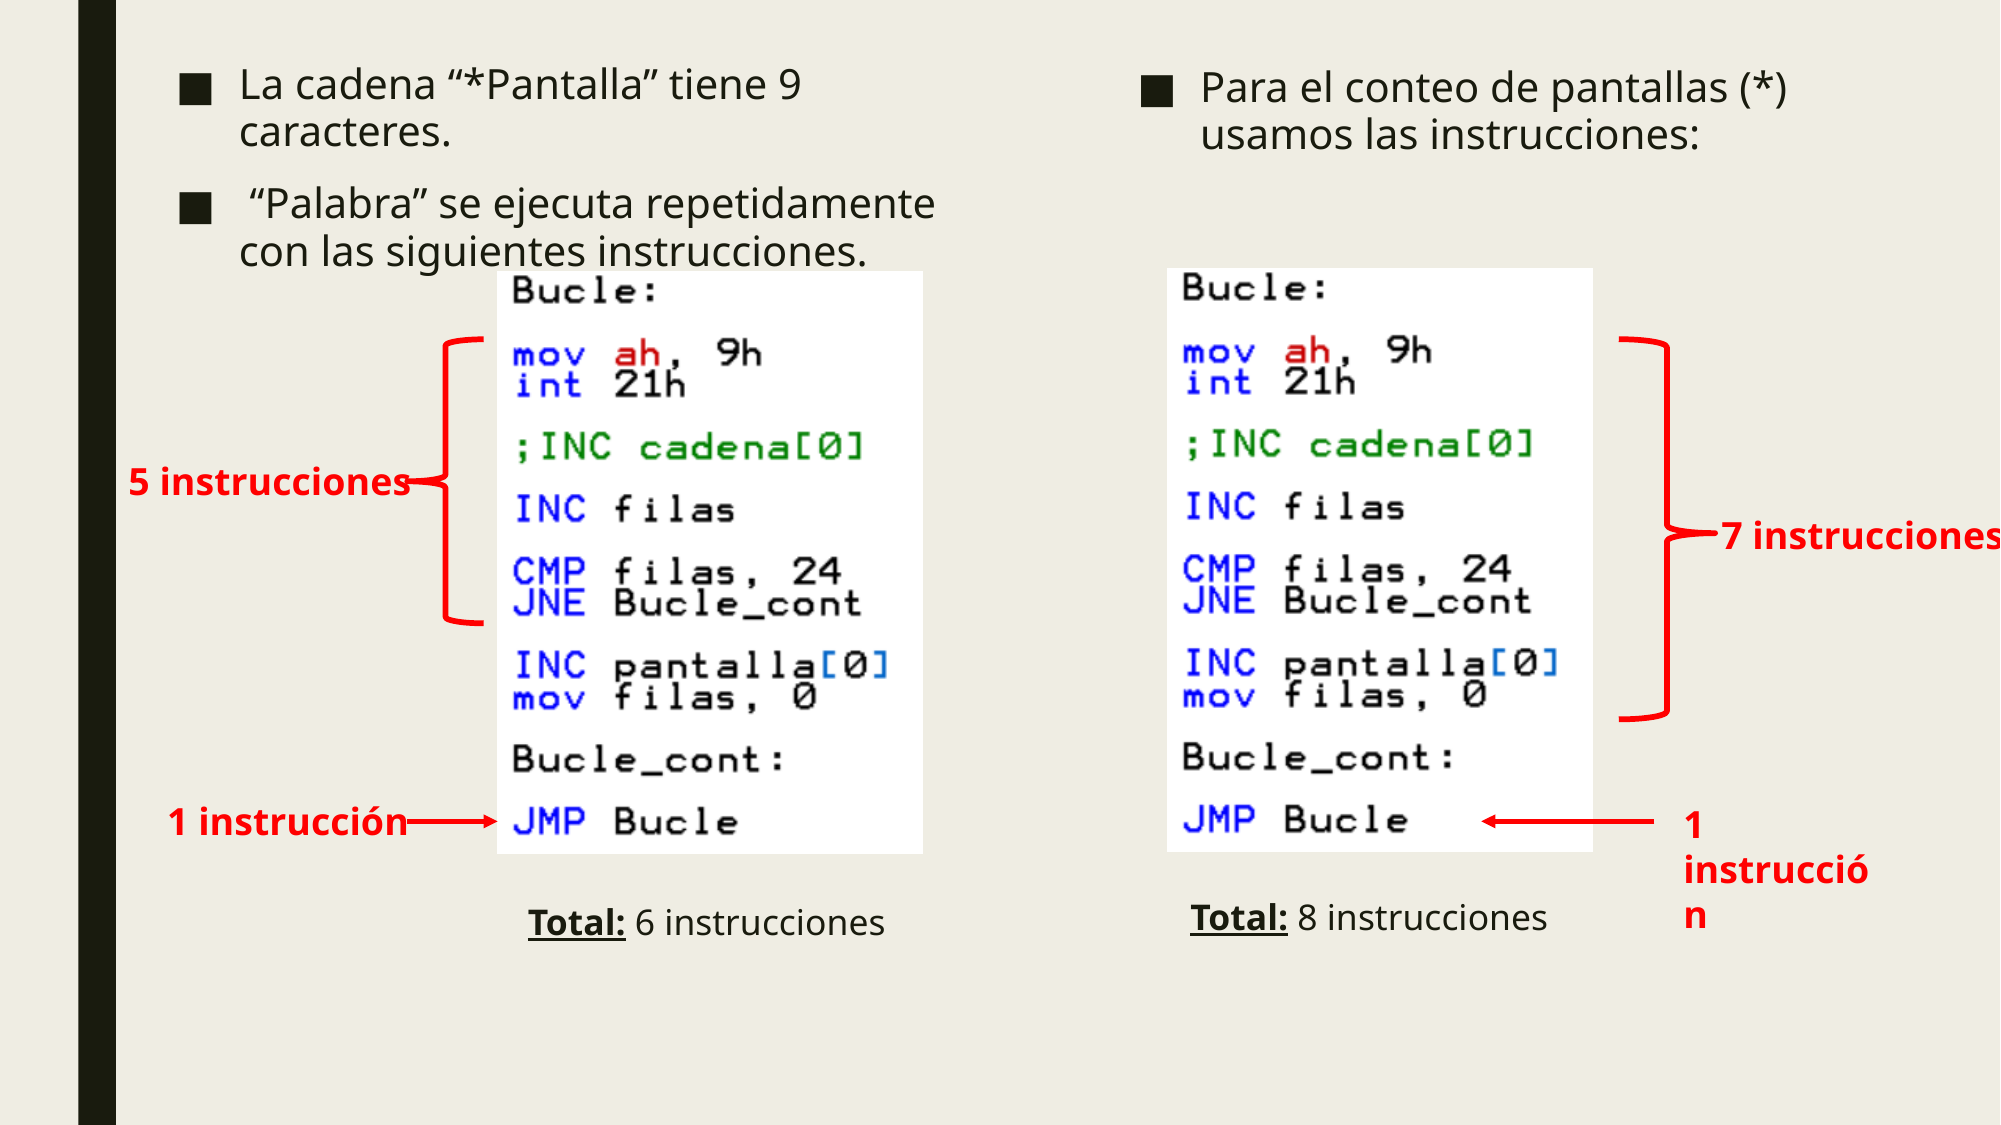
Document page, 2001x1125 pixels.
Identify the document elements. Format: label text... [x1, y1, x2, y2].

list La cadena “*Pantalla” tiene 9 caracteres. “Palabra” se ejecuta repetidamente con las siguientes instrucciones. [160, 54, 1000, 367]
text_box 1 instrucción [152, 790, 425, 851]
text_box [1618, 336, 1706, 723]
text_box 1 instrucción [1668, 793, 1907, 943]
text_box Total: 8 instrucciones [1175, 890, 1585, 954]
text_box 7 instrucciones [1706, 504, 2000, 565]
picture [1167, 268, 1593, 852]
text_box Para el conteo de pantallas (*) usamos las instrucciones: [1122, 57, 1962, 370]
text_box [427, 336, 484, 627]
picture [497, 271, 923, 854]
text_box Total: 6 instrucciones [512, 895, 923, 959]
text_box 5 instrucciones [113, 450, 427, 511]
